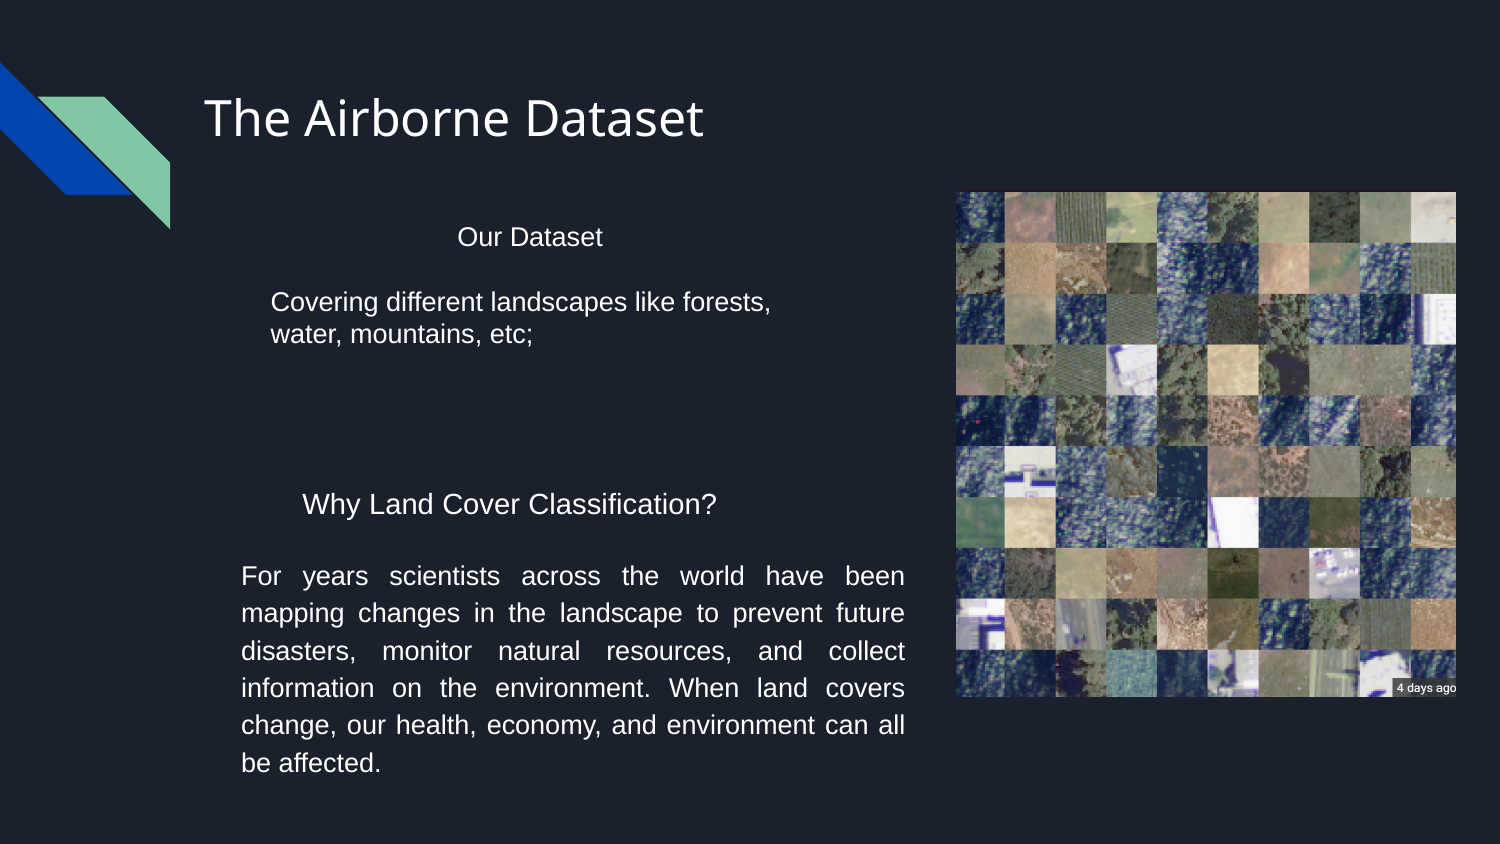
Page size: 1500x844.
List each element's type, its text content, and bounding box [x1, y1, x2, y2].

title The Airborne Dataset [189, 71, 1345, 222]
text_box Our Dataset Covering different landscapes like forests, water, mountains, etc; [255, 203, 805, 415]
picture [956, 190, 1456, 697]
list Why Land Cover Classification? For years scientists across the world have been mapping changes in the landscape to prevent future disasters, monitor natural resources, and collect information on the environment. When land covers change, our health, economy, and environment can all be affected. [226, 465, 920, 781]
